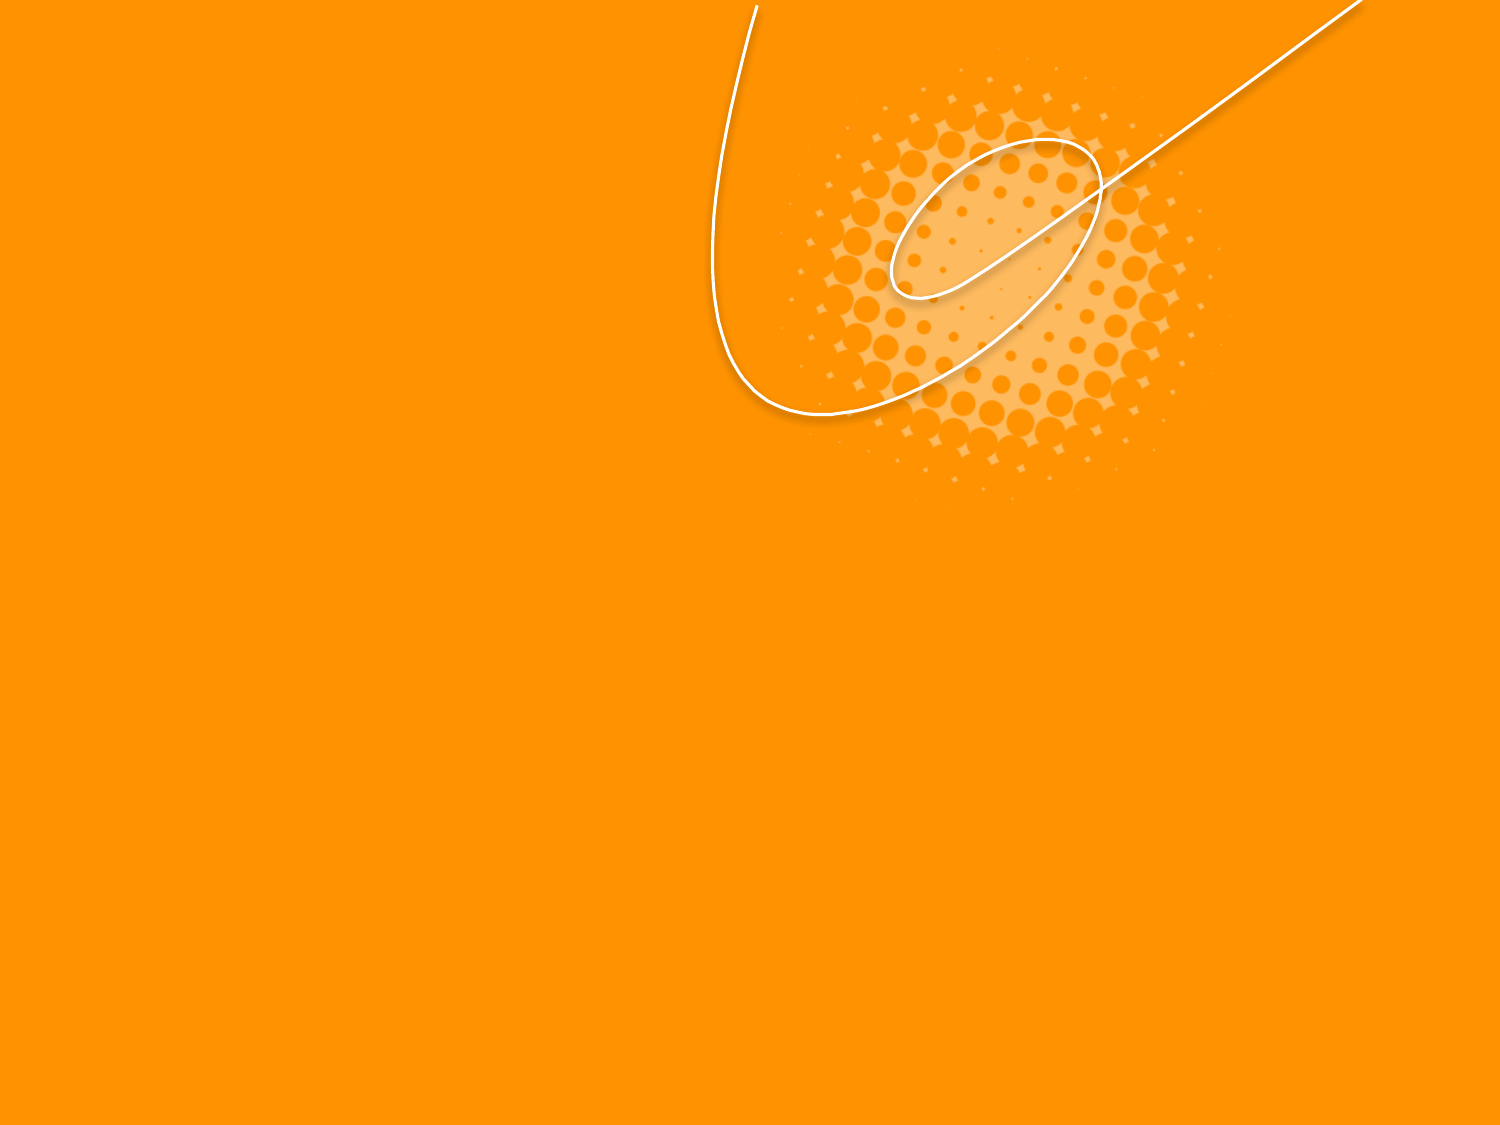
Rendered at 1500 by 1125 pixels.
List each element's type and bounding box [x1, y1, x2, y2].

picture [750, 23, 1307, 412]
picture [894, 141, 1099, 296]
picture [750, 43, 1307, 560]
